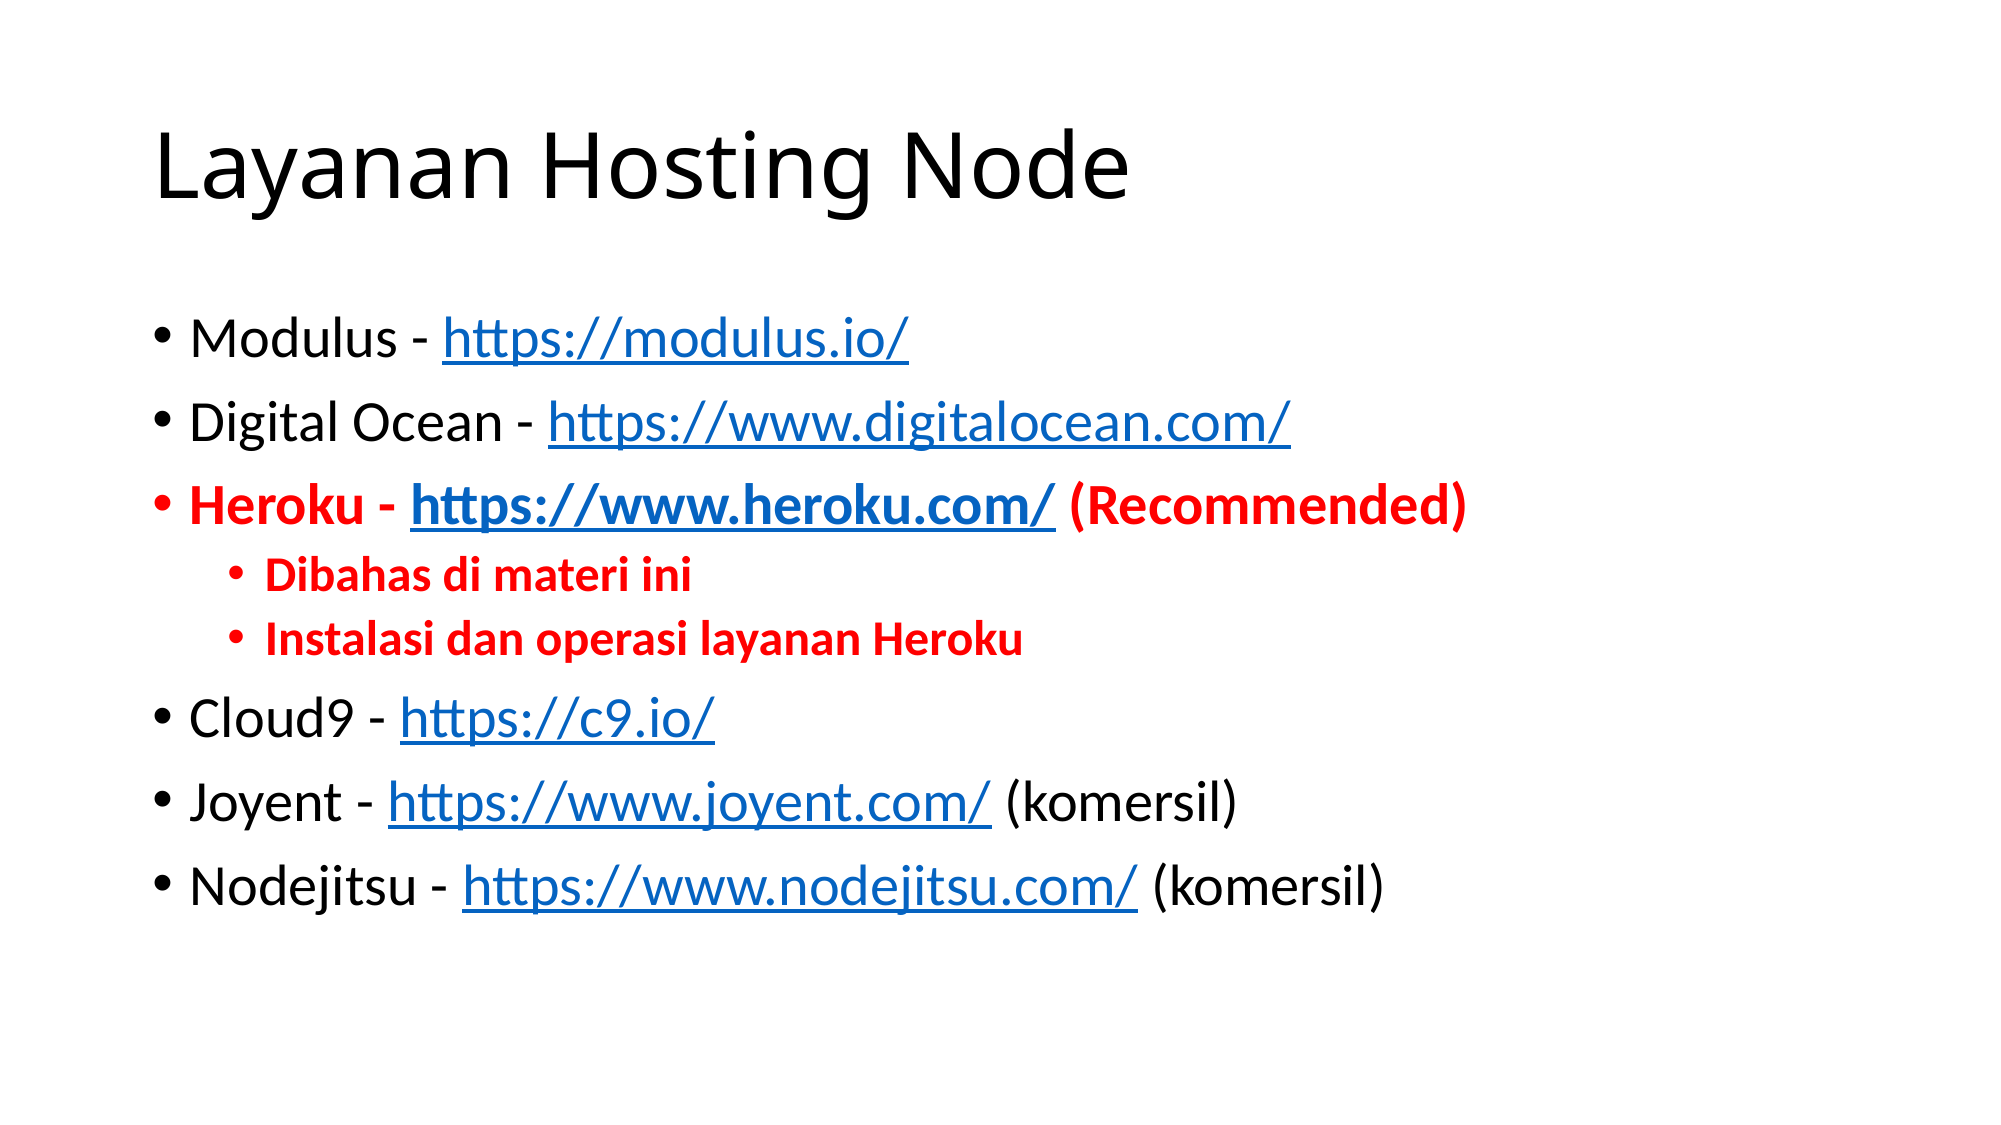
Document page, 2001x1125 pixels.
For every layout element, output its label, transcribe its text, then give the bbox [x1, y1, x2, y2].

list Modulus - https://modulus.io/ Digital Ocean - https://www.digitalocean.com/ Heroku - https://www.heroku.com/ (Recommended) Dibahas di materi ini Instalasi dan operasi layanan Heroku Cloud9 - https://c9.io/ Joyent - https://www.joyent.com/ (komersil) Nodejitsu - https://www.nodejitsu.com/ (komersil) [137, 299, 1863, 1014]
title Layanan Hosting Node [137, 59, 1863, 278]
